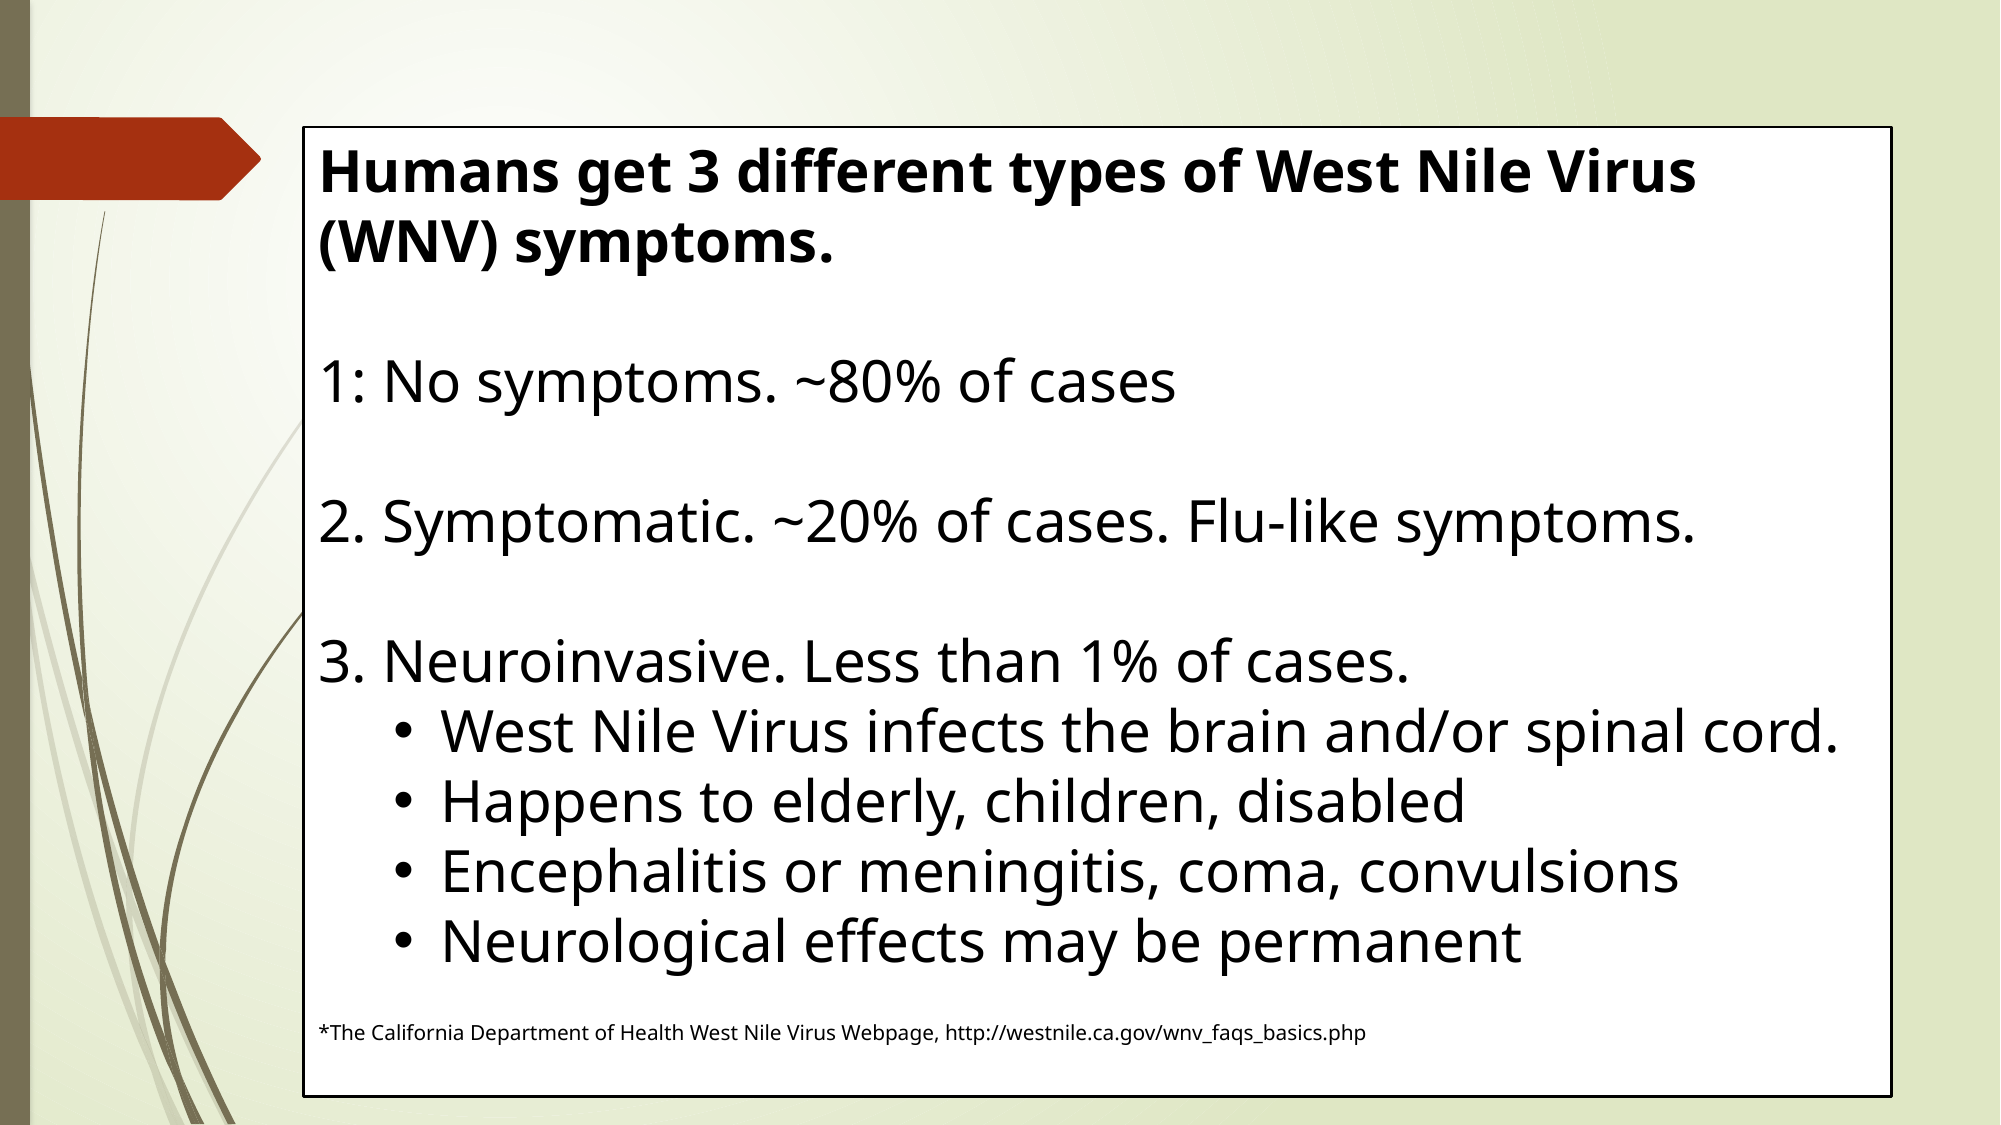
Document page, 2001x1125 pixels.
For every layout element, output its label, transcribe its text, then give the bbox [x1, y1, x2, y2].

text_box Humans get 3 different types of West Nile Virus (WNV) symptoms. 1: No symptoms. ~80% of cases 2. Symptomatic. ~20% of cases. Flu-like symptoms. 3. Neuroinvasive. Less than 1% of cases. West Nile Virus infects the brain and/or spinal cord. Happens to elderly, children, disabled Encephalitis or meningitis, coma, convulsions Neurological effects may be permanent *The California Department of Health West Nile Virus Webpage, http://westnile.ca.gov/wnv_faqs_basics.php [302, 126, 1893, 1098]
